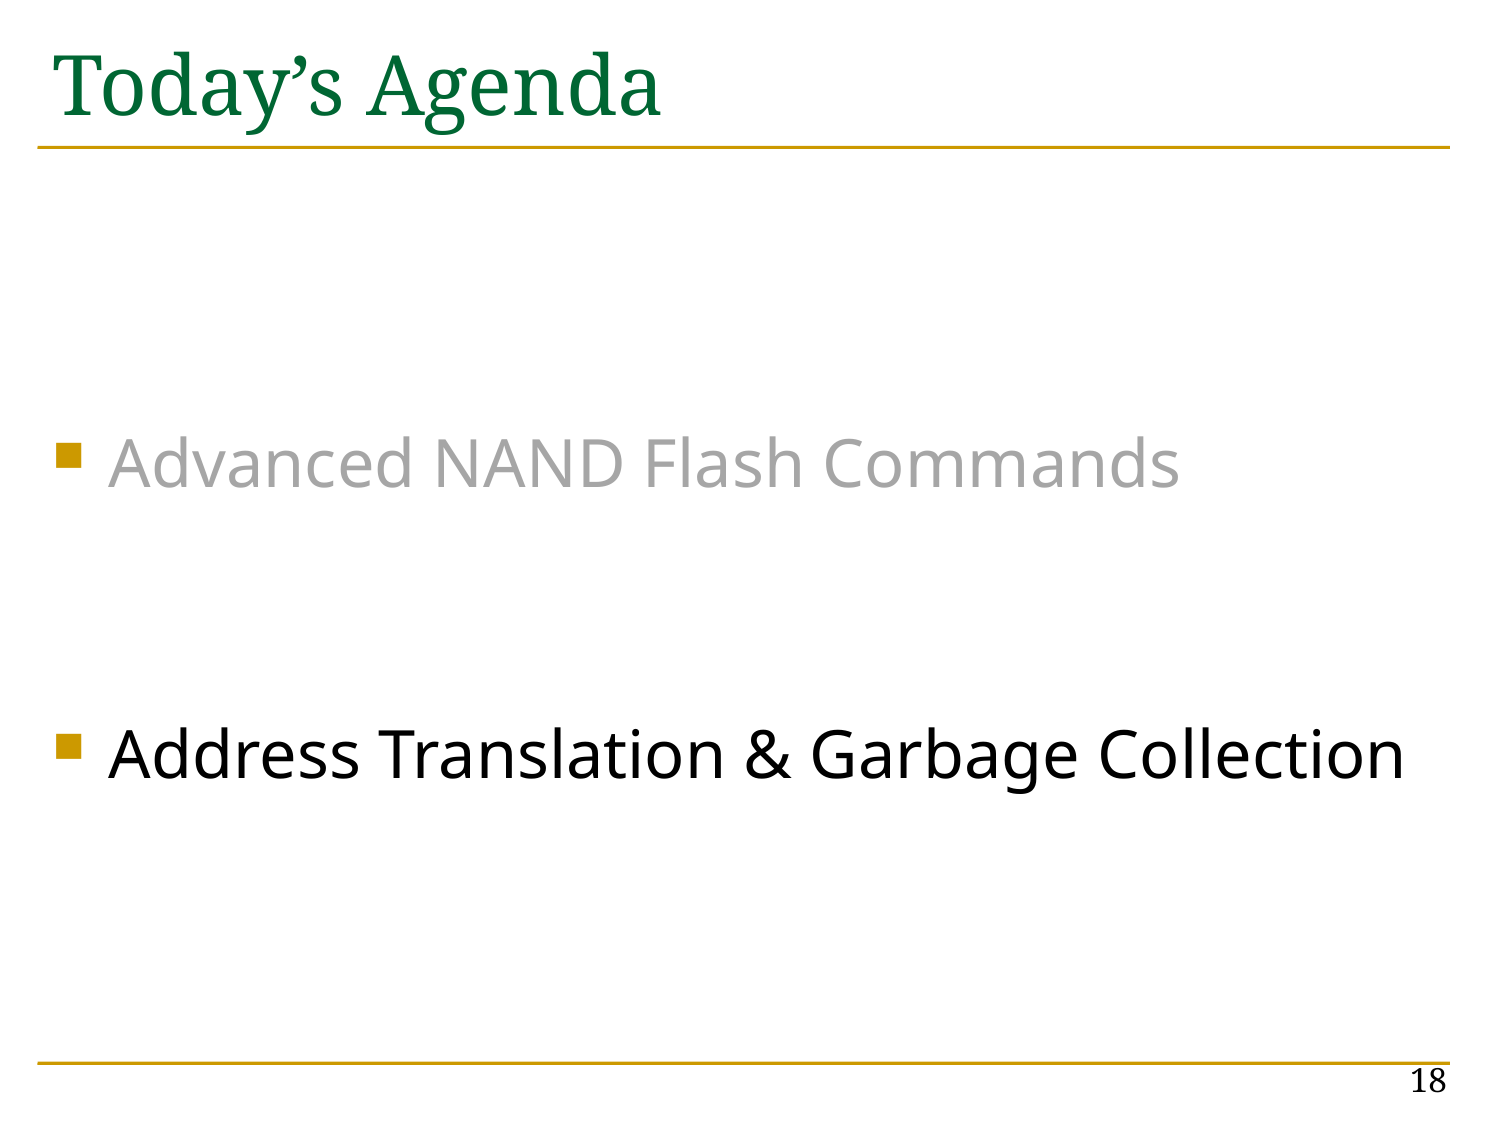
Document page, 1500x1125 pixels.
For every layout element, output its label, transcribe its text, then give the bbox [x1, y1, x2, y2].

slide_number 18 [1111, 1036, 1462, 1112]
list Advanced NAND Flash Commands Address Translation & Garbage Collection [37, 149, 1450, 1063]
title Today’s Agenda [37, 24, 1450, 149]
